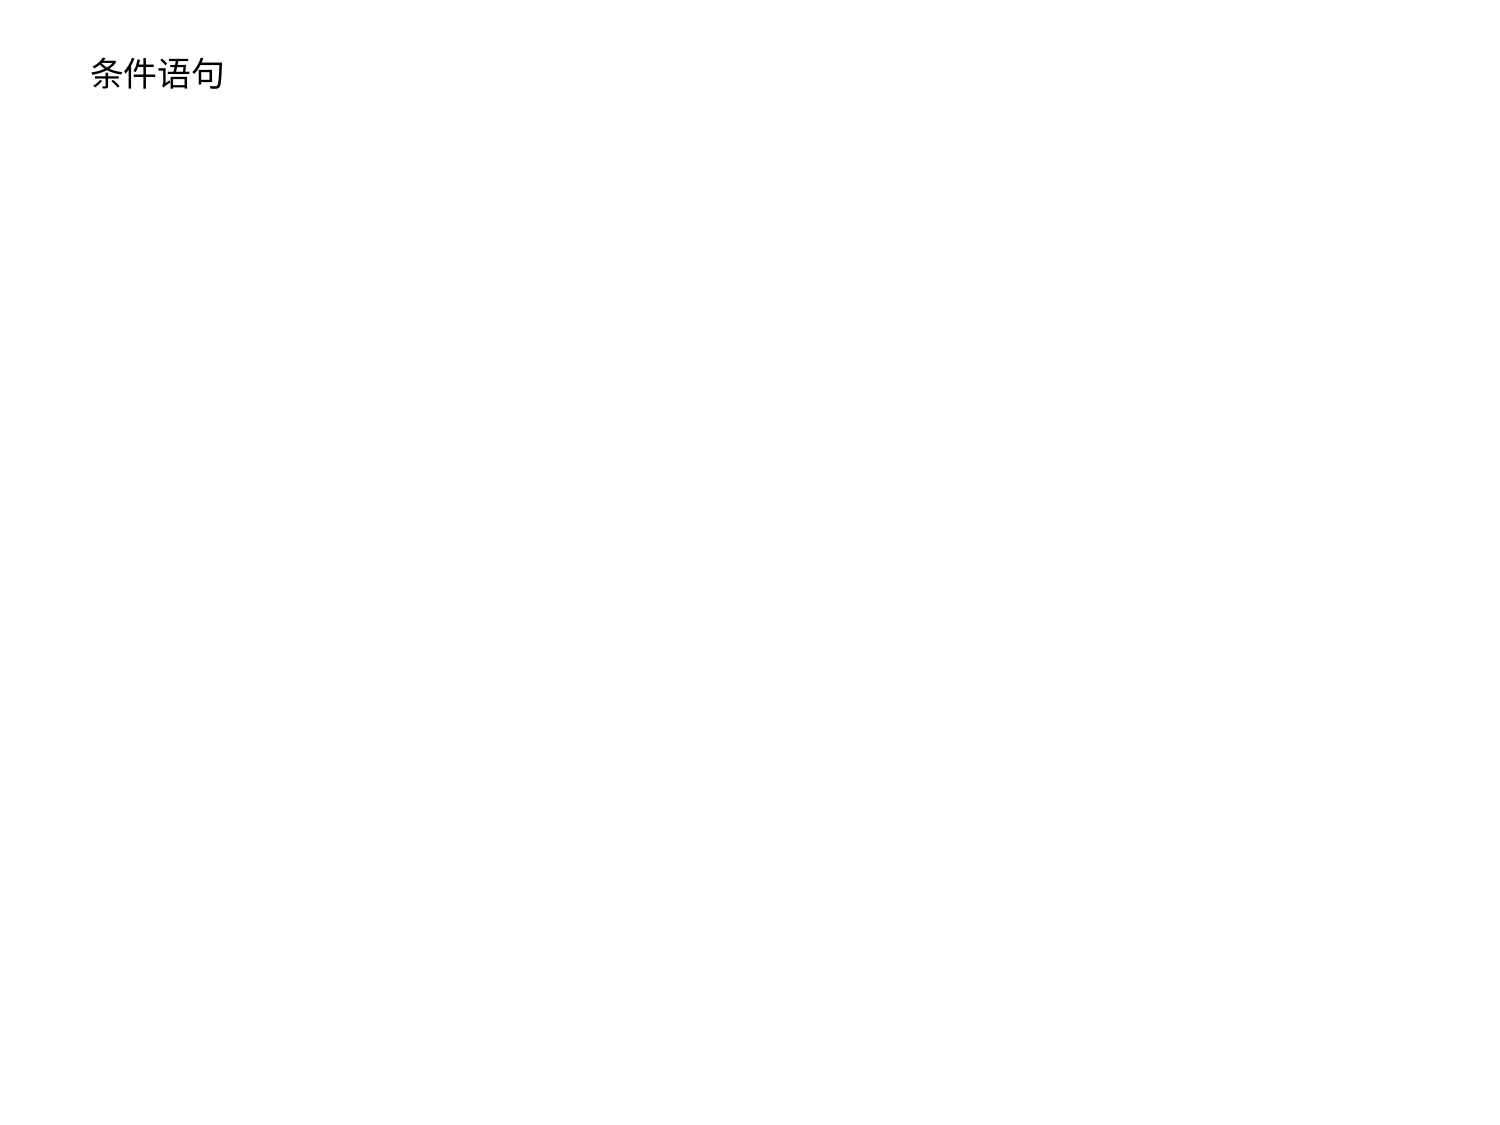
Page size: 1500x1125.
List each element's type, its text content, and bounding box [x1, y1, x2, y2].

title 条件语句 [75, 45, 325, 102]
